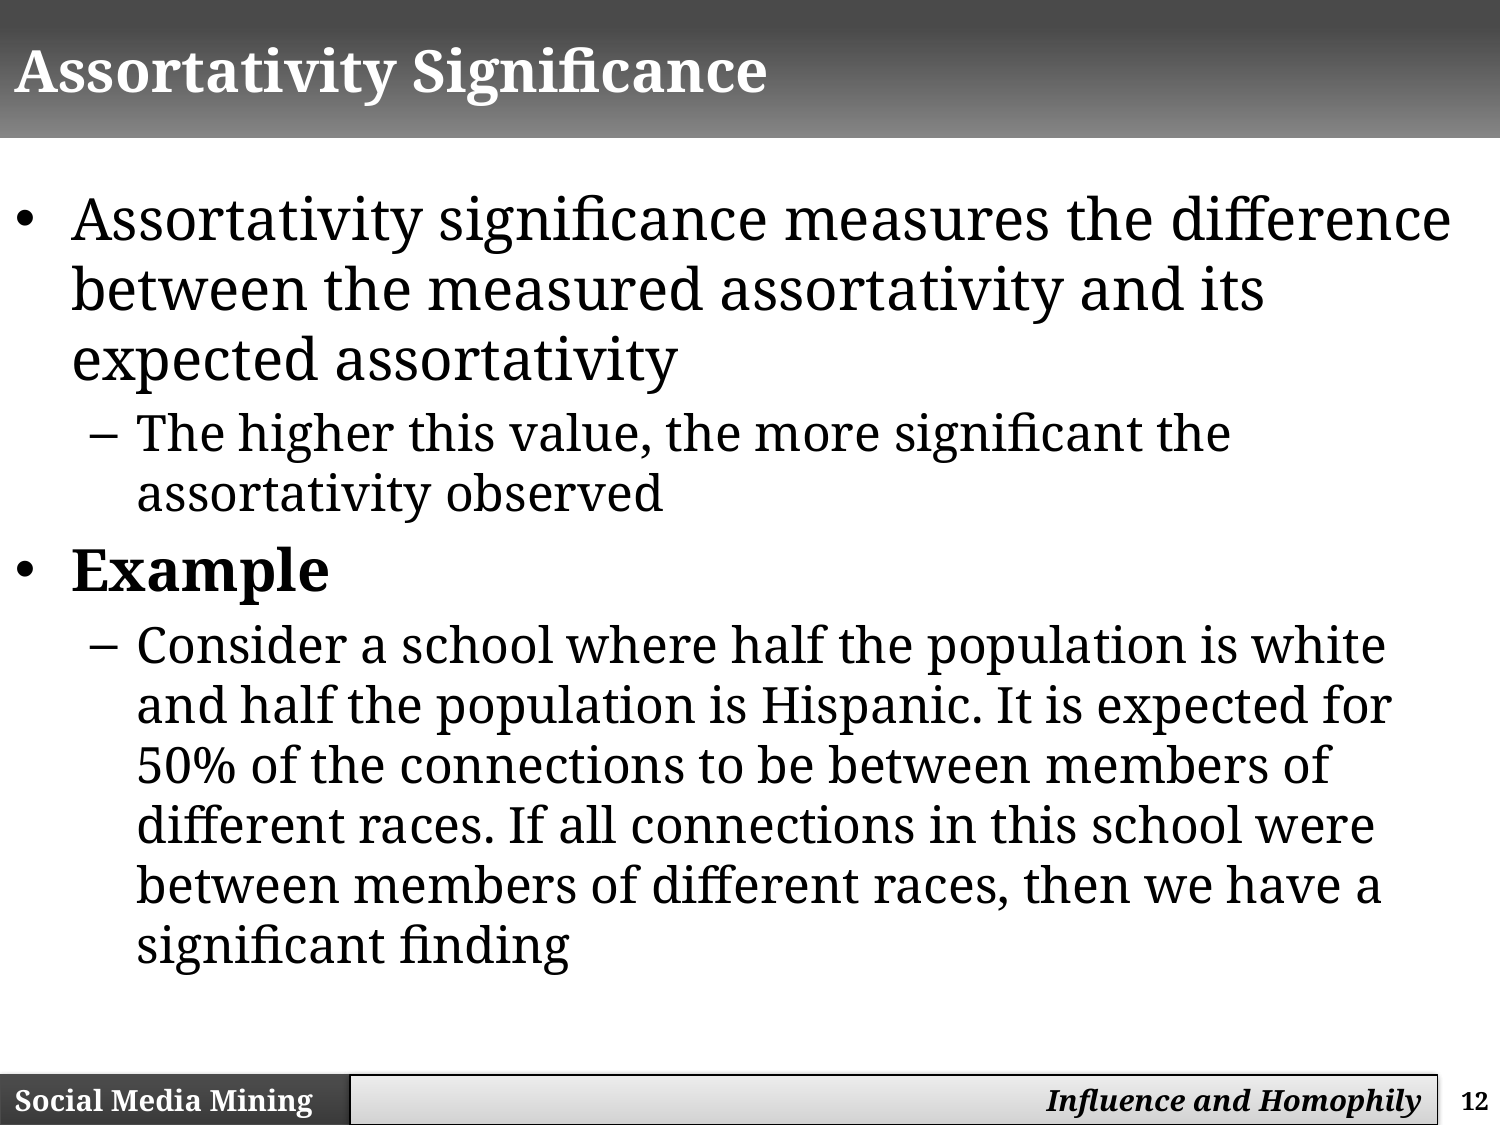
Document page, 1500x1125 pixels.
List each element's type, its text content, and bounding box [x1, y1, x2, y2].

list Assortativity significance measures the difference between the measured assortativity and its expected assortativity The higher this value, the more significant the assortativity observed Example Consider a school where half the population is white and half the population is Hispanic. It is expected for 50% of the connections to be between members of different races. If all connections in this school were between members of different races, then we have a significant finding [0, 174, 1475, 1048]
title Assortativity Significance [0, 0, 1500, 138]
